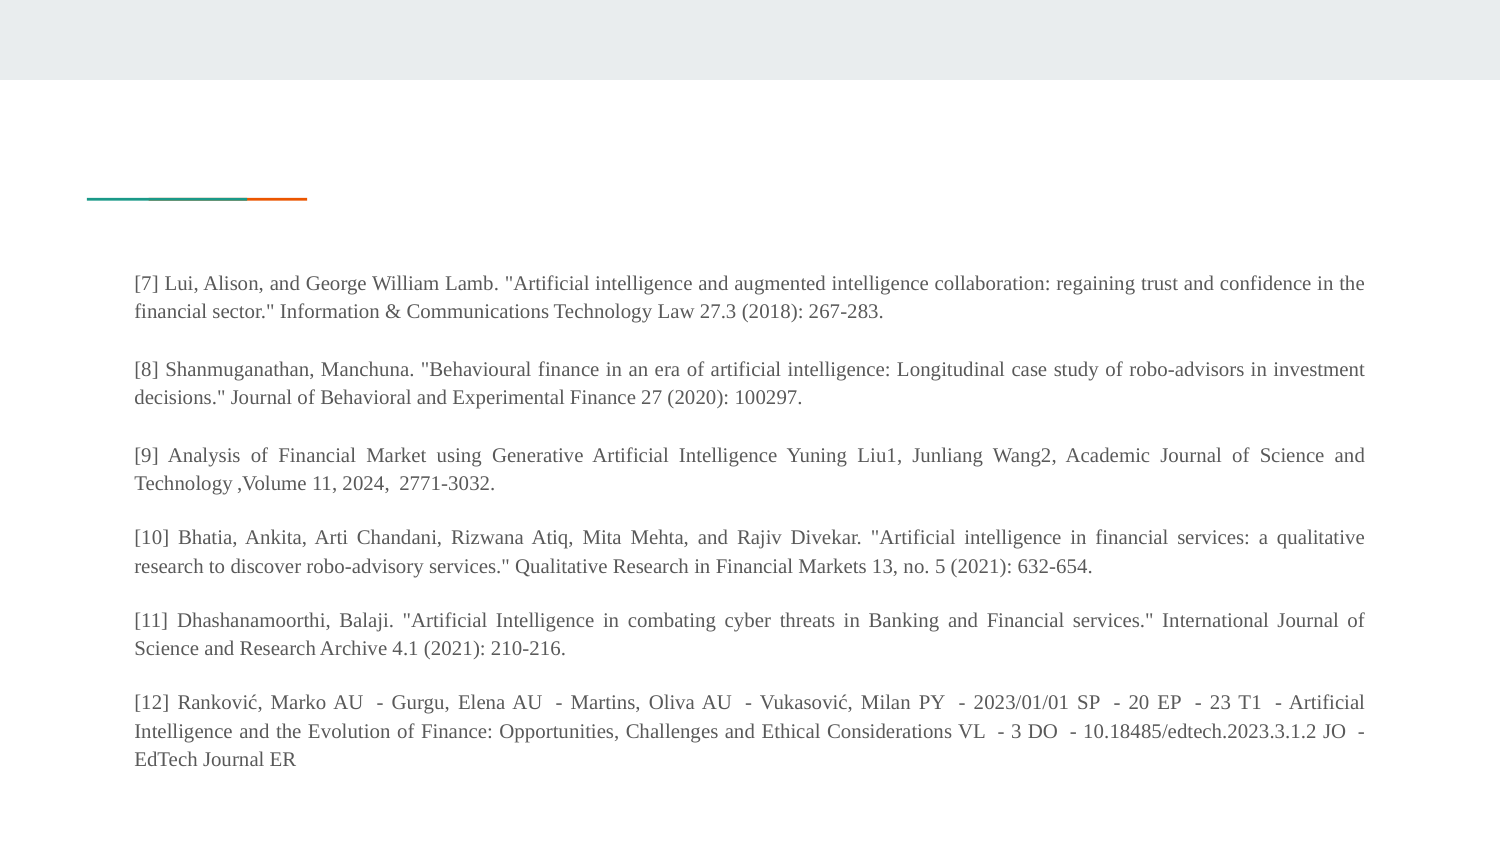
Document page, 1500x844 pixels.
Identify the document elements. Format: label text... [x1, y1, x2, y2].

list [7] Lui, Alison, and George William Lamb. "Artificial intelligence and augmented intelligence collaboration: regaining trust and confidence in the financial sector." Information & Communications Technology Law 27.3 (2018): 267-283. [8] Shanmuganathan, Manchuna. "Behavioural finance in an era of artificial intelligence: Longitudinal case study of robo-advisors in investment decisions." Journal of Behavioral and Experimental Finance 27 (2020): 100297. [9] Analysis of Financial Market using Generative Artificial Intelligence Yuning Liu1, Junliang Wang2, Academic Journal of Science and Technology ,Volume 11, 2024, 2771-3032. [10] Bhatia, Ankita, Arti Chandani, Rizwana Atiq, Mita Mehta, and Rajiv Divekar. "Artificial intelligence in financial services: a qualitative research to discover robo-advisory services." Qualitative Research in Financial Markets 13, no. 5 (2021): 632-654. [11] Dhashanamoorthi, Balaji. "Artificial Intelligence in combating cyber threats in Banking and Financial services." International Journal of Science and Research Archive 4.1 (2021): 210-216. [12] Ranković, Marko AU - Gurgu, Elena AU - Martins, Oliva AU - Vukasović, Milan PY - 2023/01/01 SP - 20 EP - 23 T1 - Artificial Intelligence and the Evolution of Finance: Opportunities, Challenges and Ethical Considerations VL - 3 DO - 10.18485/edtech.2023.3.1.2 JO - EdTech Journal ER [119, 250, 1381, 790]
